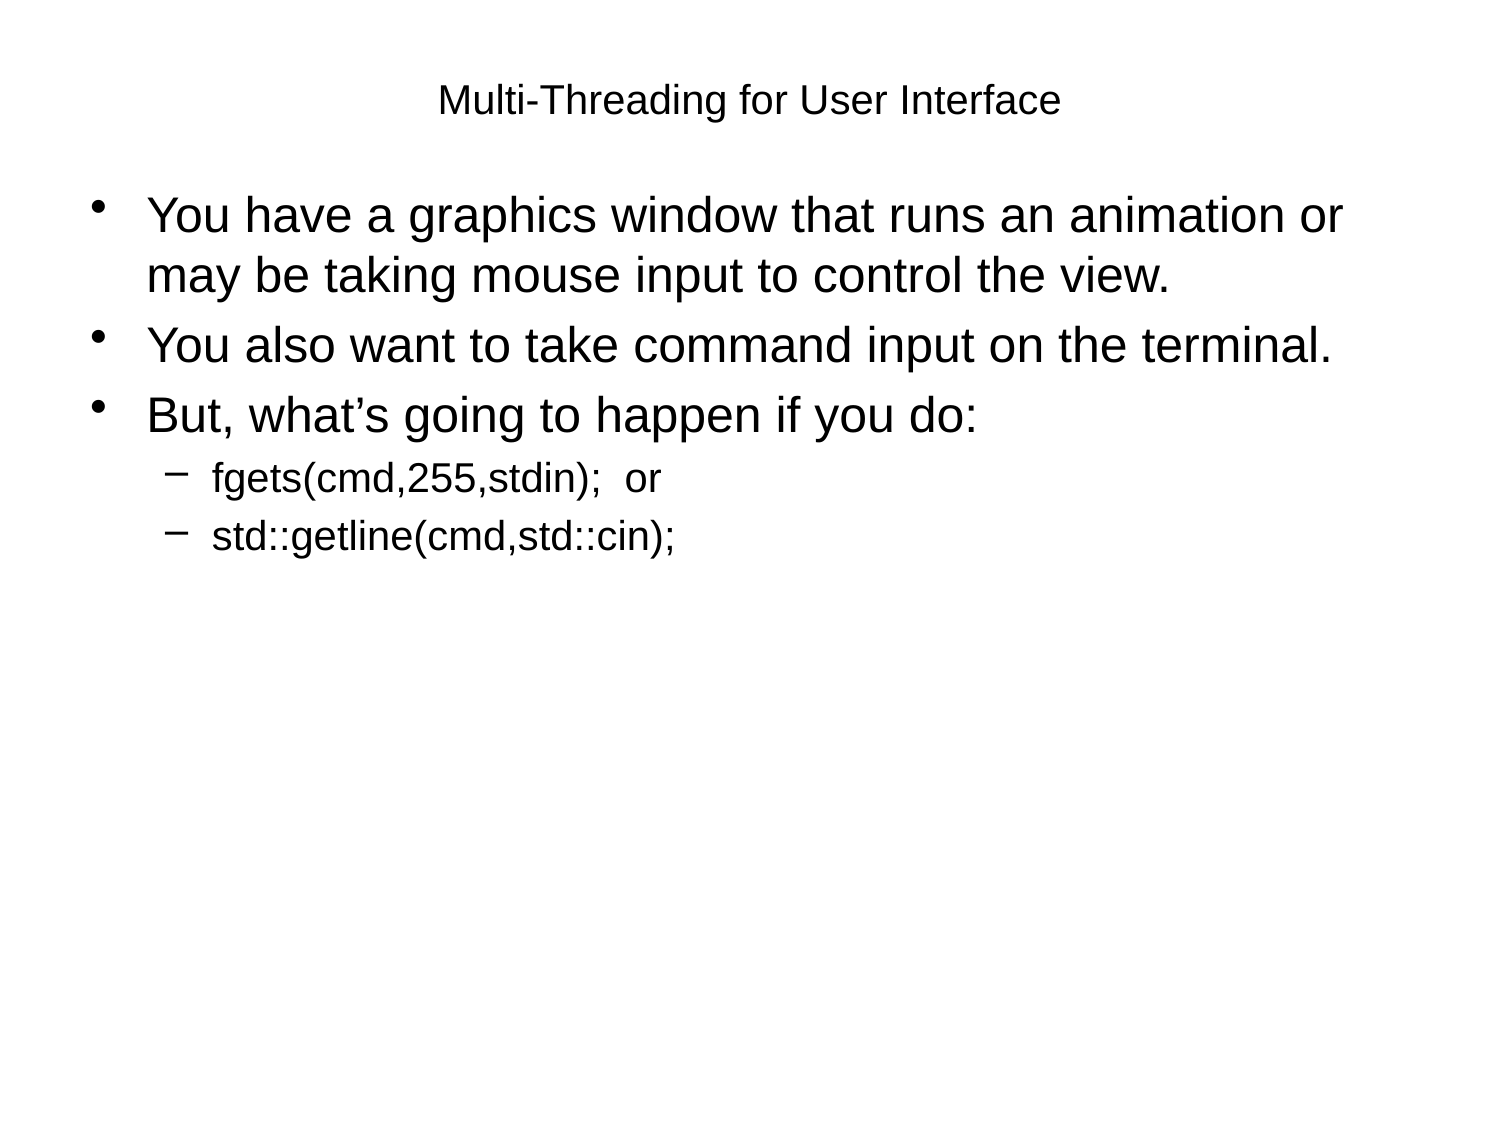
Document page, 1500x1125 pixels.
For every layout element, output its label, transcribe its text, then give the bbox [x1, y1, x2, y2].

list You have a graphics window that runs an animation or may be taking mouse input to control the view. You also want to take command input on the terminal. But, what’s going to happen if you do: fgets(cmd,255,stdin); or std::getline(cmd,std::cin); [75, 174, 1425, 1005]
title Multi-Threading for User Interface [75, 45, 1425, 150]
